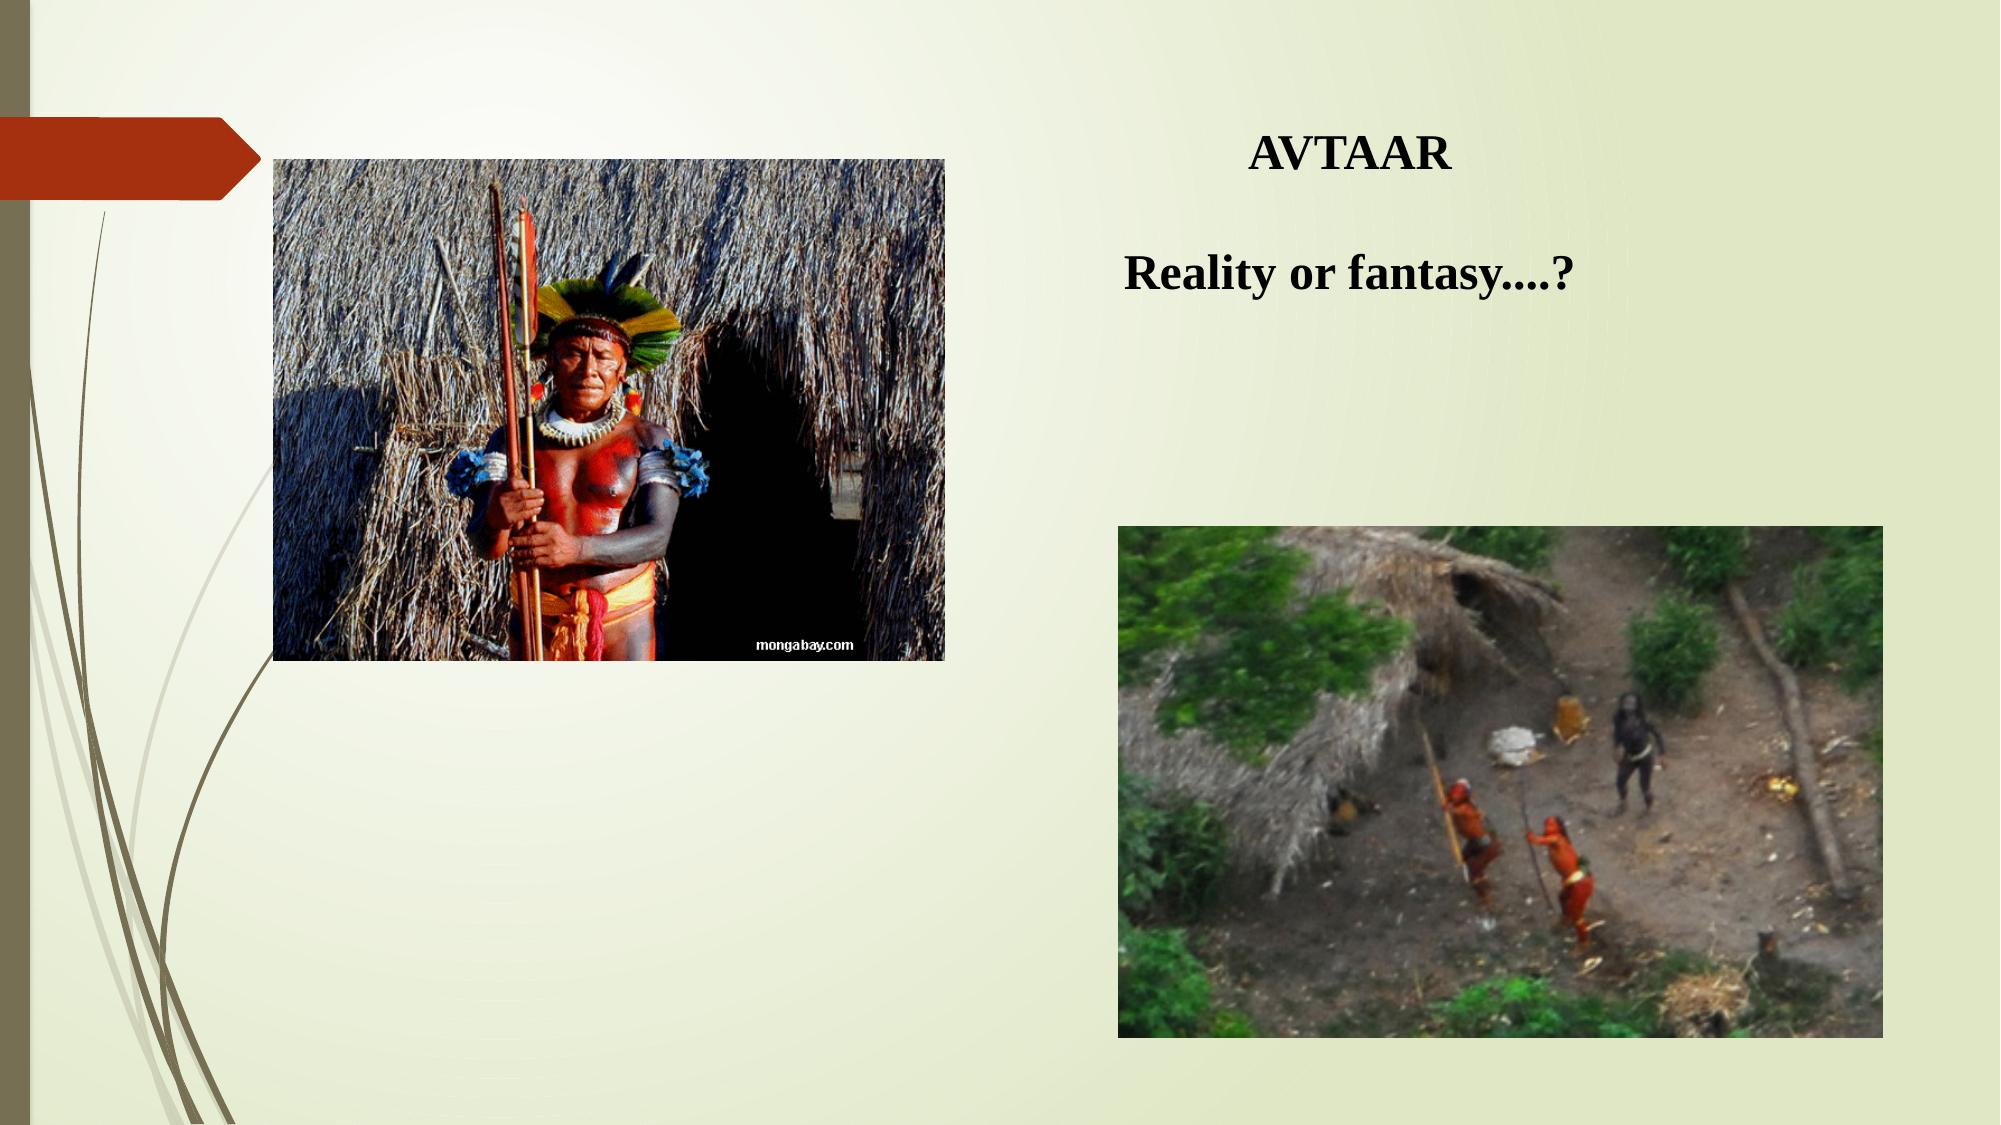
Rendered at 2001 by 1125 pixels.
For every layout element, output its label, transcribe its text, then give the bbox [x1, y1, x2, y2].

text_box AVTAAR Reality or fantasy....? [1087, 112, 1613, 308]
picture [272, 159, 945, 661]
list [1118, 525, 1884, 1039]
